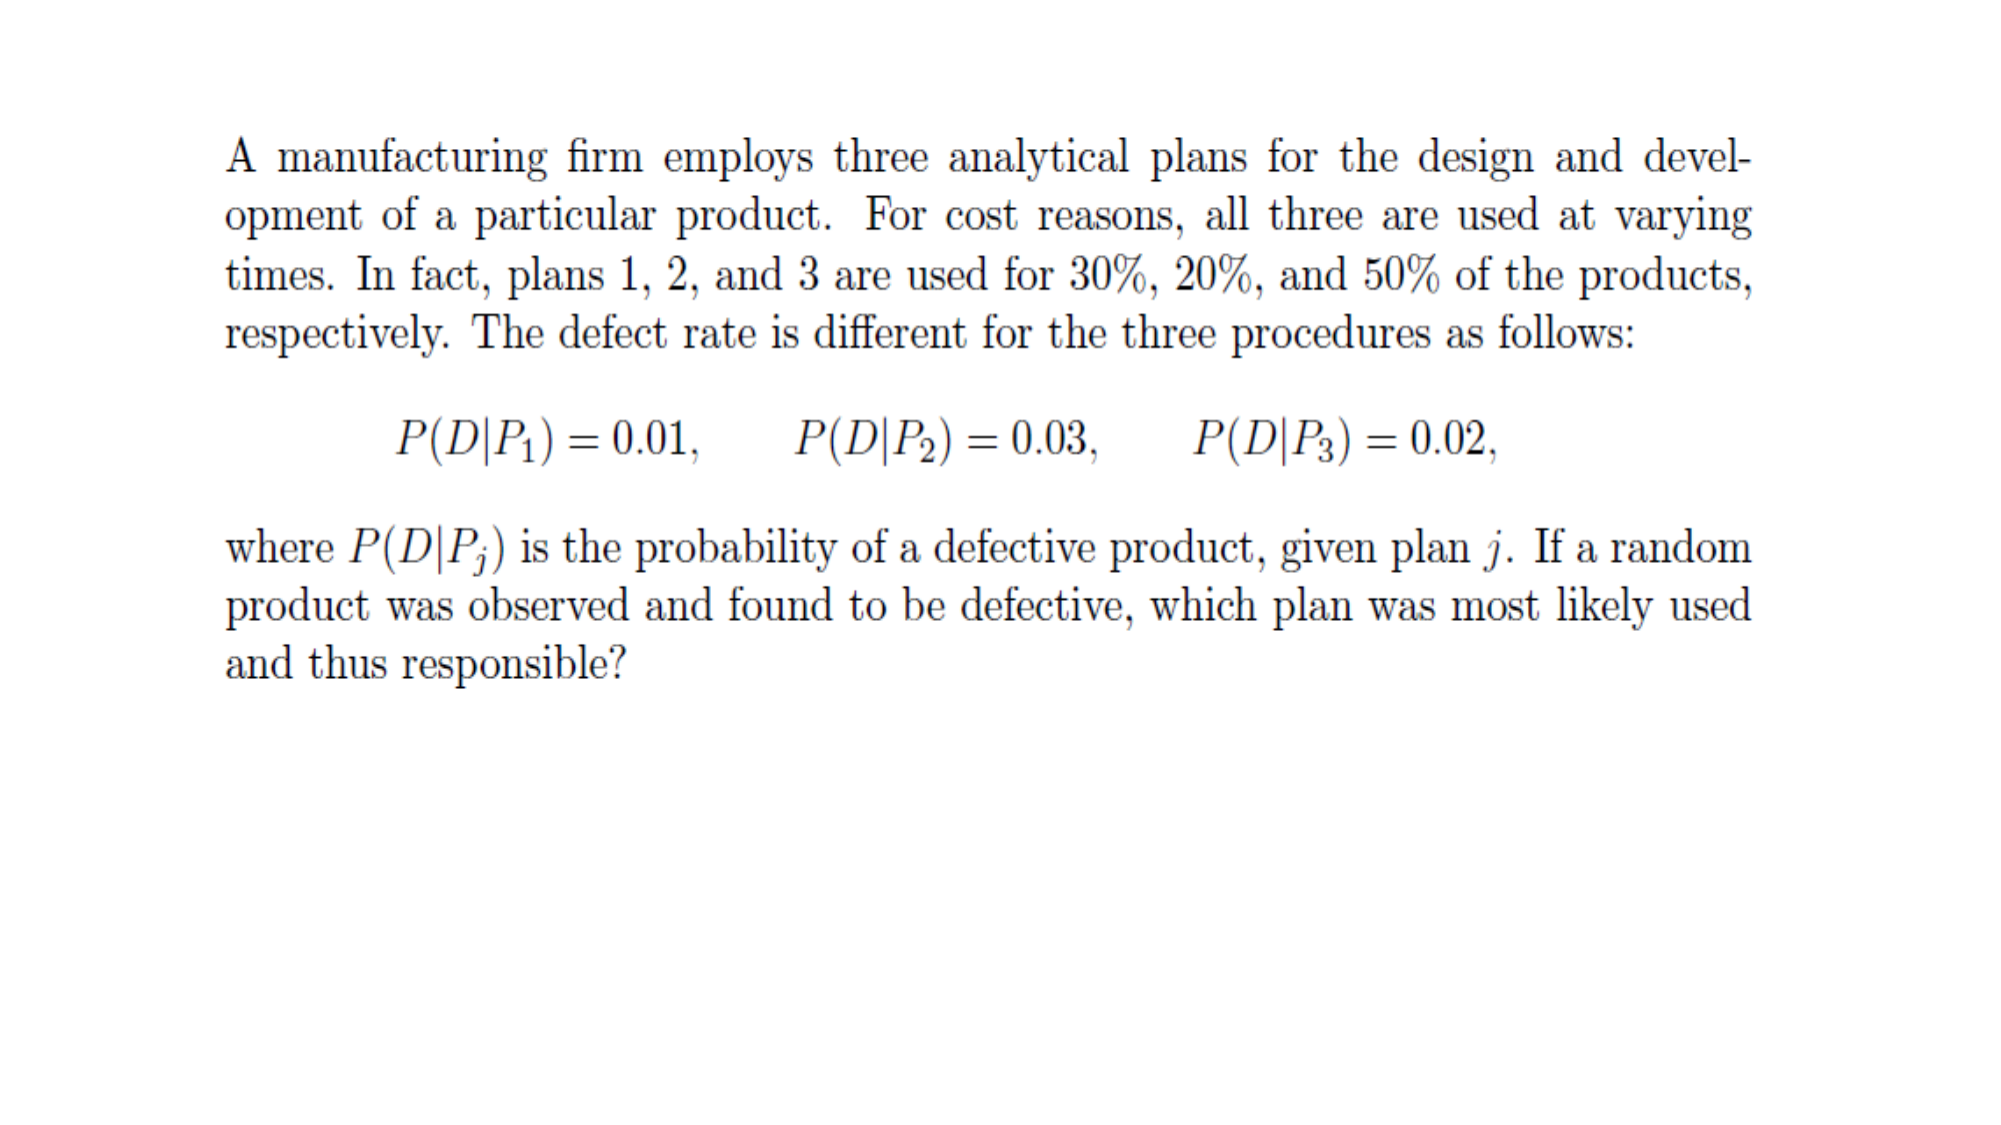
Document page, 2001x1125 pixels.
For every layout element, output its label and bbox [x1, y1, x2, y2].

picture [223, 122, 1771, 693]
